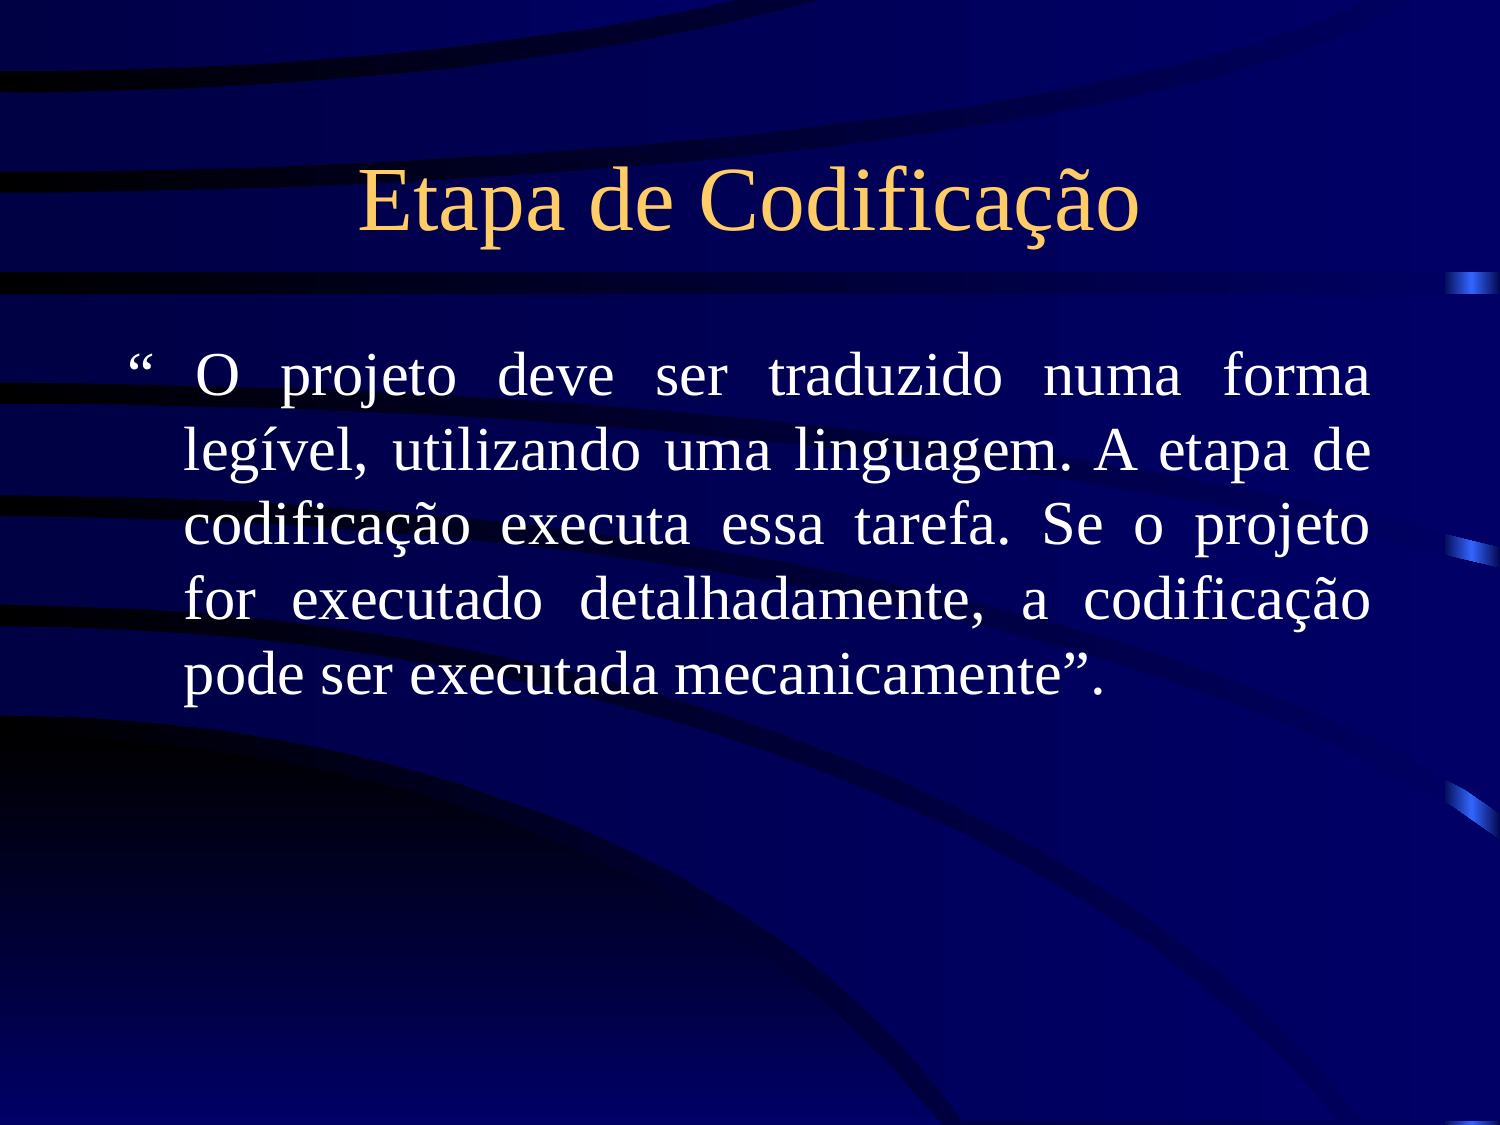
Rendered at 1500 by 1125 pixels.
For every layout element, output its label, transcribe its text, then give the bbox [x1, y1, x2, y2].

title Etapa de Codificação [112, 99, 1388, 288]
list “ O projeto deve ser traduzido numa forma legível, utilizando uma linguagem. A etapa de codificação executa essa tarefa. Se o projeto for executado detalhadamente, a codificação pode ser executada mecanicamente”. [112, 324, 1388, 1000]
